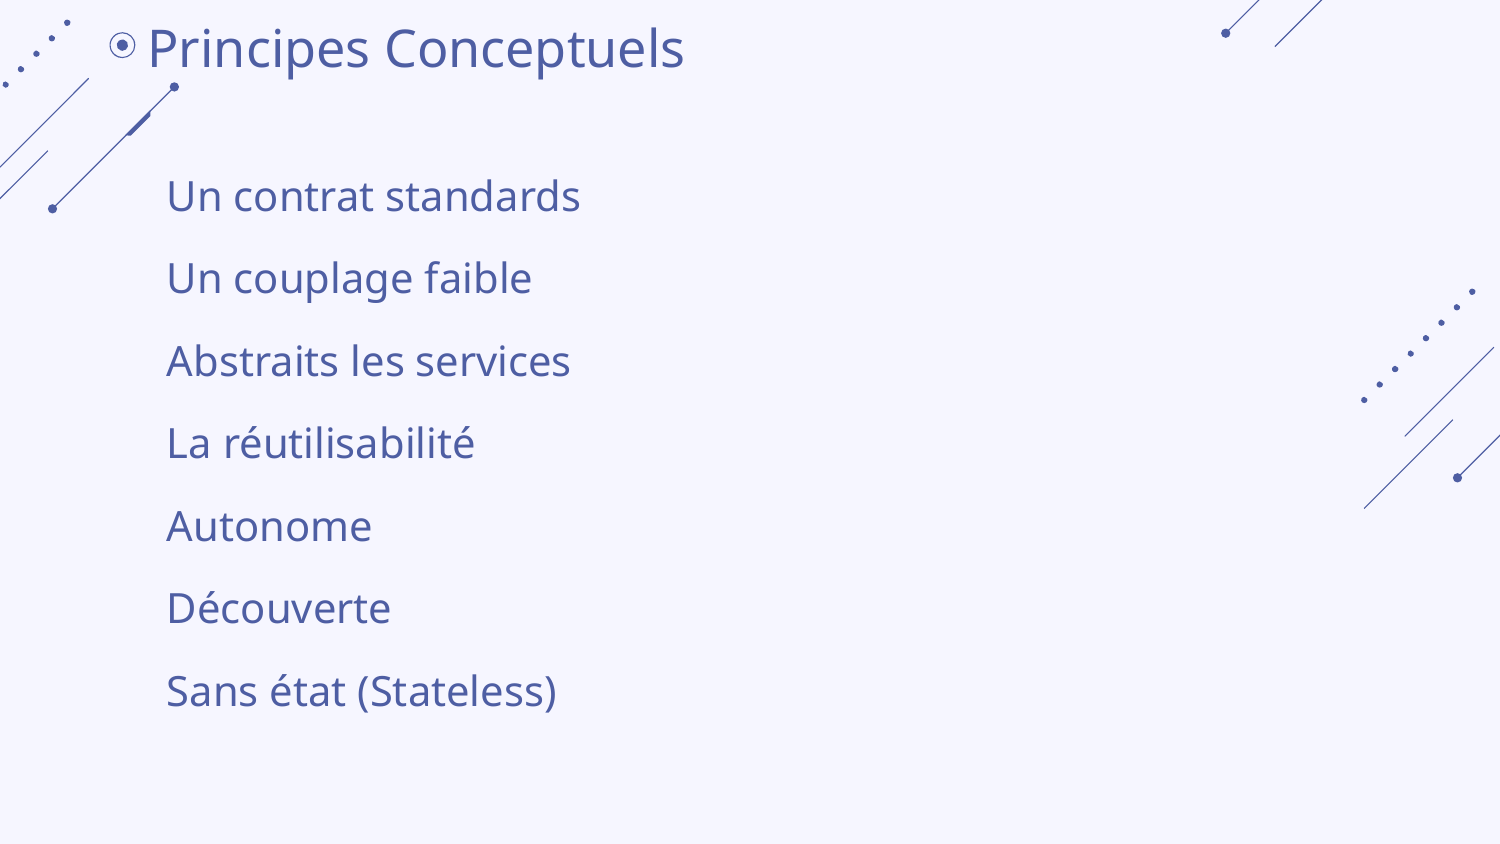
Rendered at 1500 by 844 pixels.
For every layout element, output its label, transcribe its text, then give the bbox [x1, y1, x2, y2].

text_box Principes Conceptuels [132, 0, 1412, 93]
text_box Un contrat standards Un couplage faible Abstraits les services La réutilisabilité Autonome Découverte Sans état (Stateless) [151, 147, 1300, 813]
